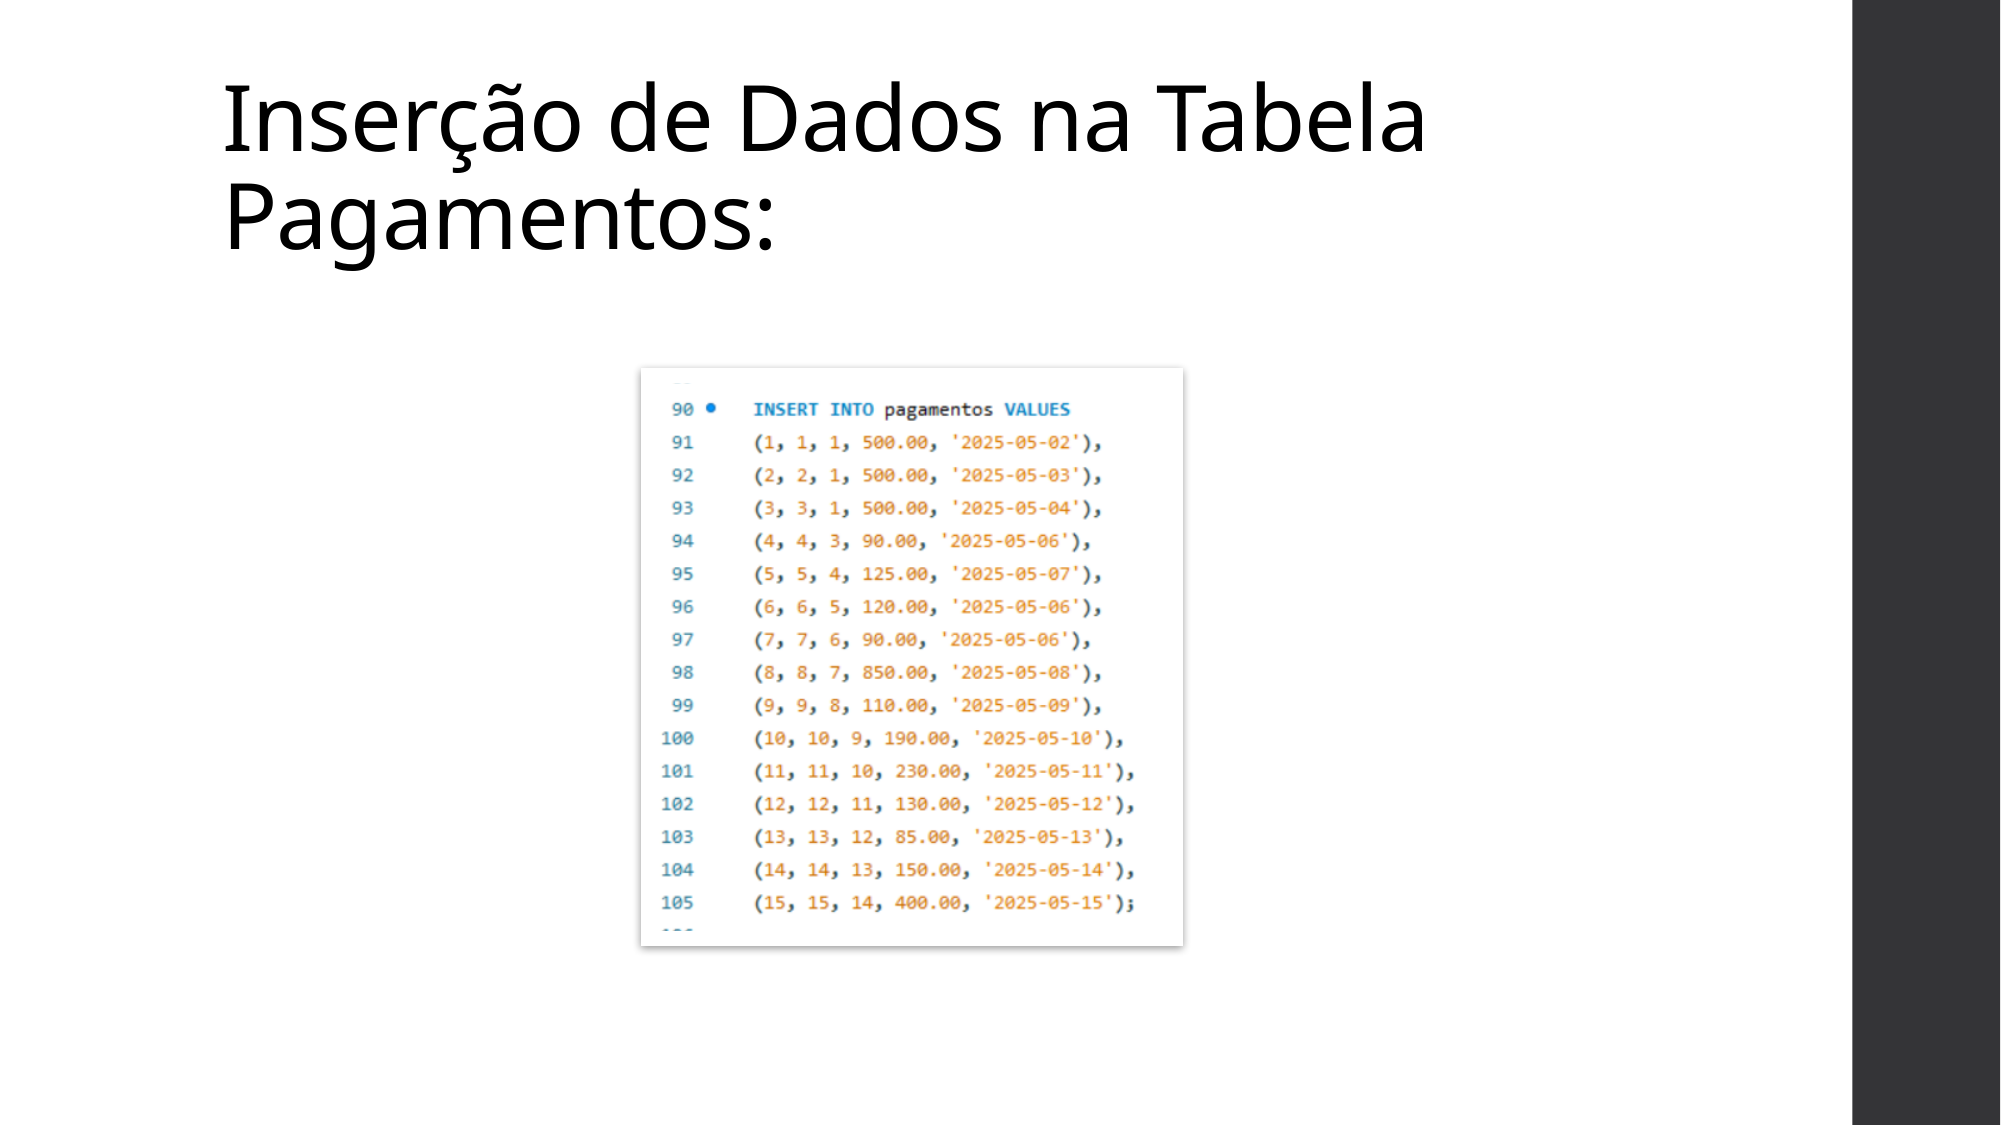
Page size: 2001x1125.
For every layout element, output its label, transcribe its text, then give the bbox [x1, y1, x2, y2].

title Inserção de Dados na Tabela Pagamentos: [206, 60, 1797, 278]
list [654, 382, 1170, 932]
